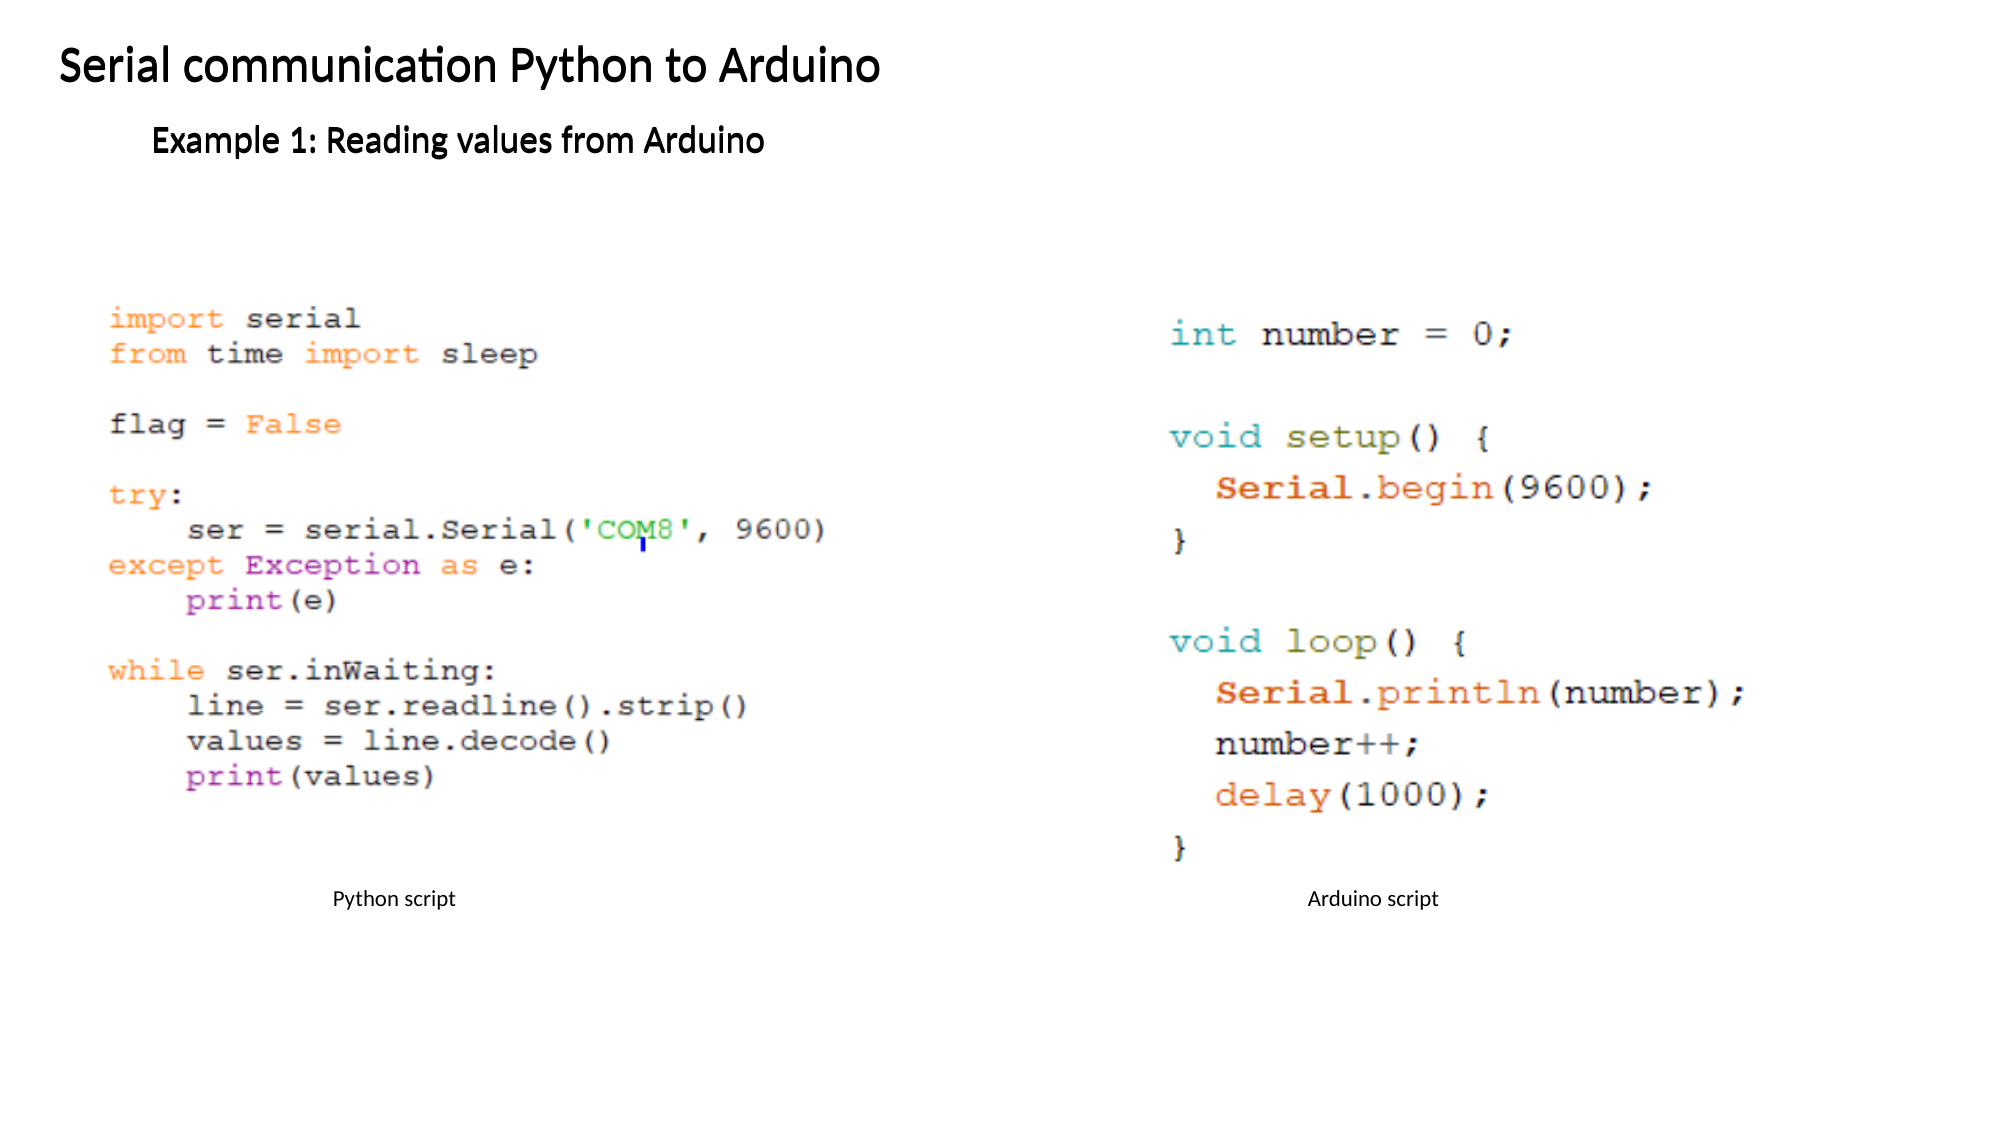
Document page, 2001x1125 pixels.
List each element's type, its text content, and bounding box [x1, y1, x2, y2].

text_box Python script [318, 876, 477, 919]
text_box Arduino script [1293, 876, 1460, 919]
picture [1162, 305, 1772, 876]
text_box Serial communication Python to Arduino [44, 23, 897, 99]
picture [103, 306, 838, 819]
text_box Example 1: Reading values from Arduino [136, 106, 790, 167]
